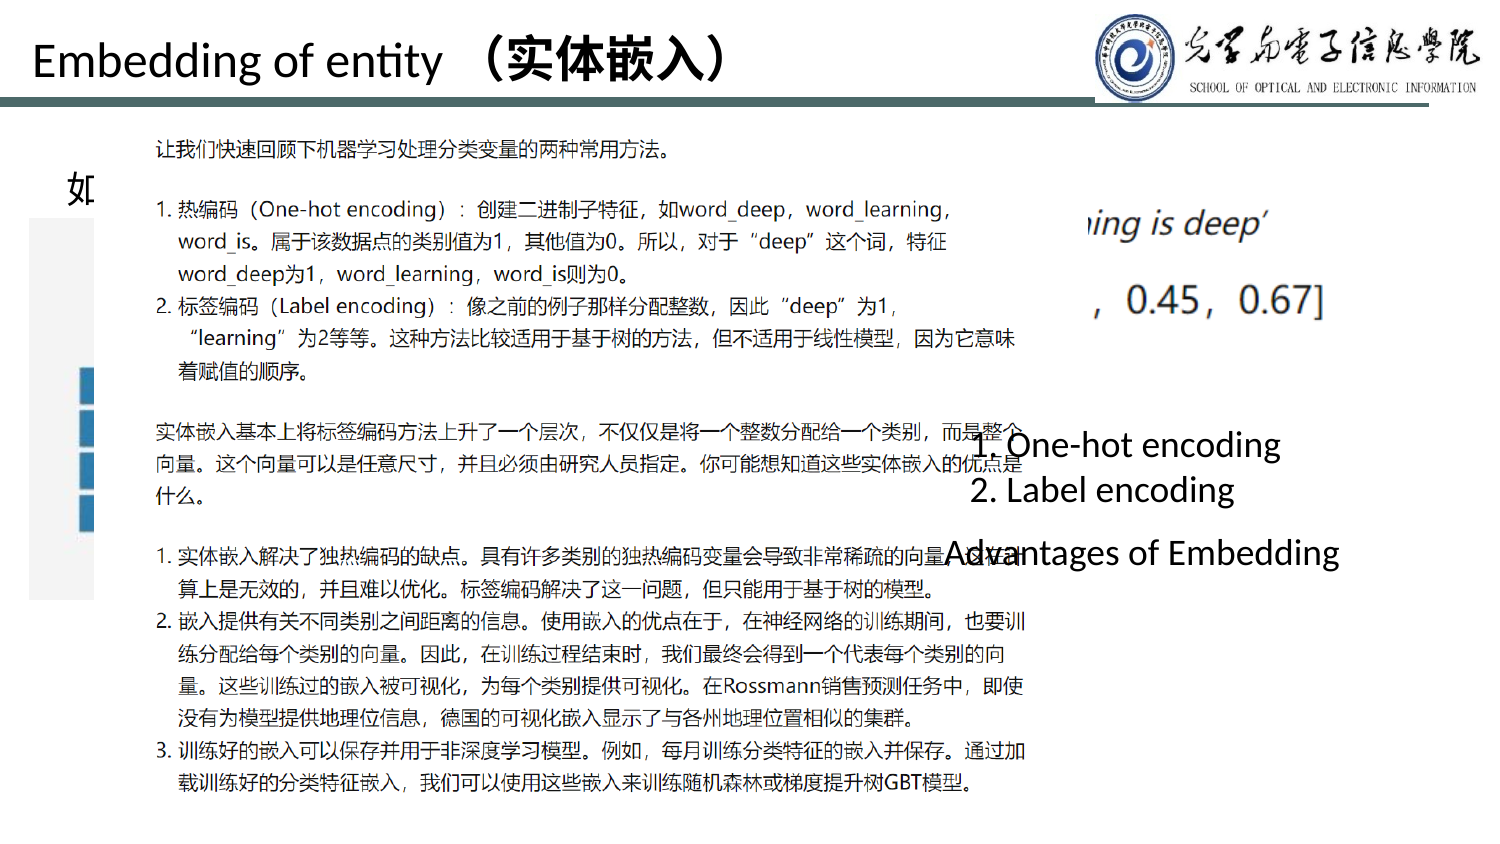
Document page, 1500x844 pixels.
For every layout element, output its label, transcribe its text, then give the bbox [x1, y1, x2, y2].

text_box Embedding of entity（实体嵌入） [17, 20, 977, 96]
picture [29, 121, 1326, 811]
text_box 如何处理数据集中的分类变量？ [51, 158, 94, 218]
text_box 1. One-hot encoding 2. Label encoding [1088, 413, 1345, 518]
text_box Advantages of Embedding [1088, 520, 1430, 581]
picture [1095, 14, 1483, 103]
